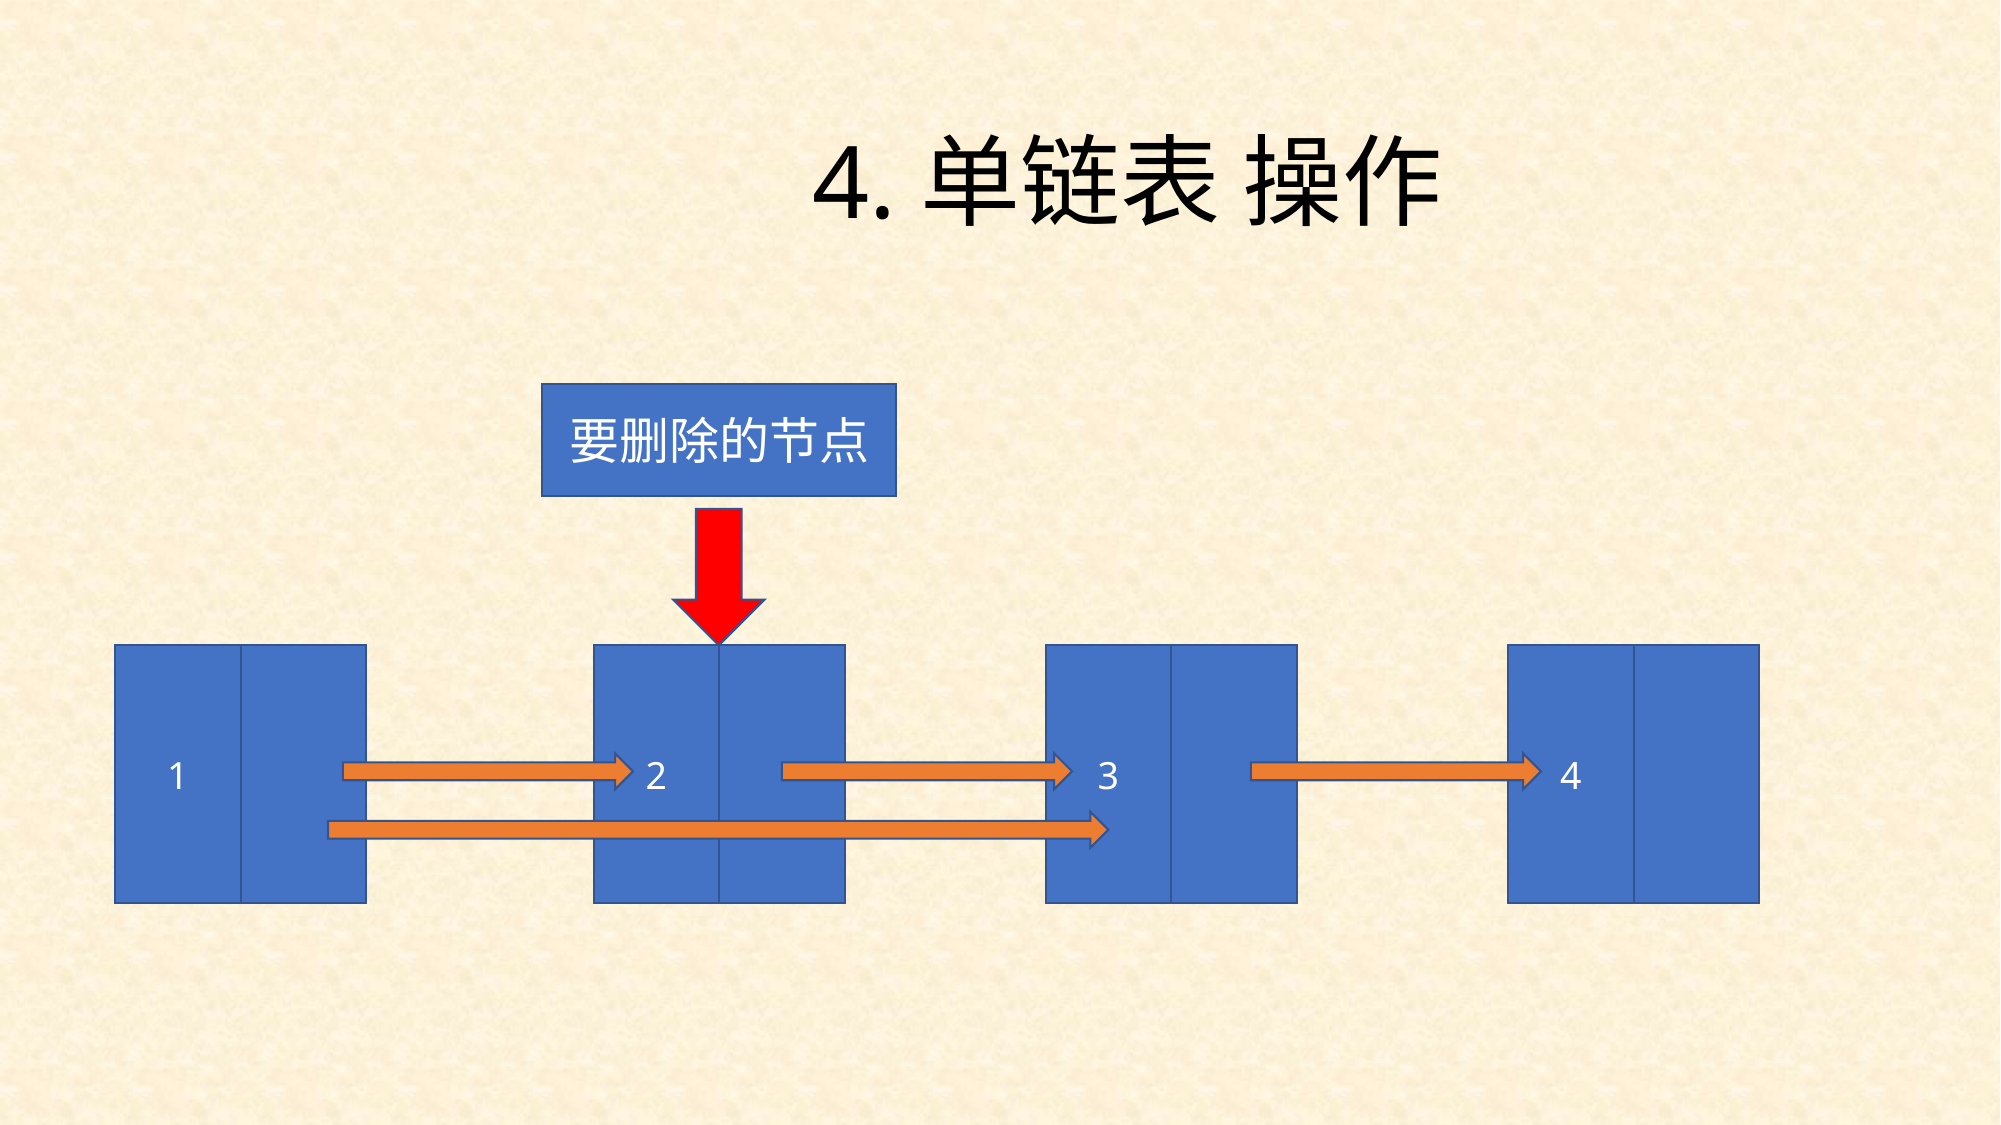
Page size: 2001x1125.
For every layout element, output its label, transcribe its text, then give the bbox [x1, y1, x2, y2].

text_box [718, 840, 846, 904]
picture [0, 0, 2001, 1125]
text_box [780, 750, 1074, 792]
text_box [341, 750, 635, 792]
text_box 4.单链表 操作 [464, 111, 1791, 246]
text_box 4 [1507, 644, 1633, 904]
text_box 2 [593, 840, 718, 904]
text_box [670, 507, 767, 647]
text_box 2 [593, 644, 718, 819]
text_box [718, 644, 846, 819]
text_box 3 [1045, 644, 1170, 904]
text_box [1170, 644, 1298, 904]
text_box [240, 644, 367, 904]
text_box [326, 809, 1110, 851]
text_box [1633, 644, 1760, 904]
text_box 1 [114, 644, 240, 904]
text_box 要删除的节点 [541, 383, 897, 497]
text_box [1249, 750, 1543, 792]
